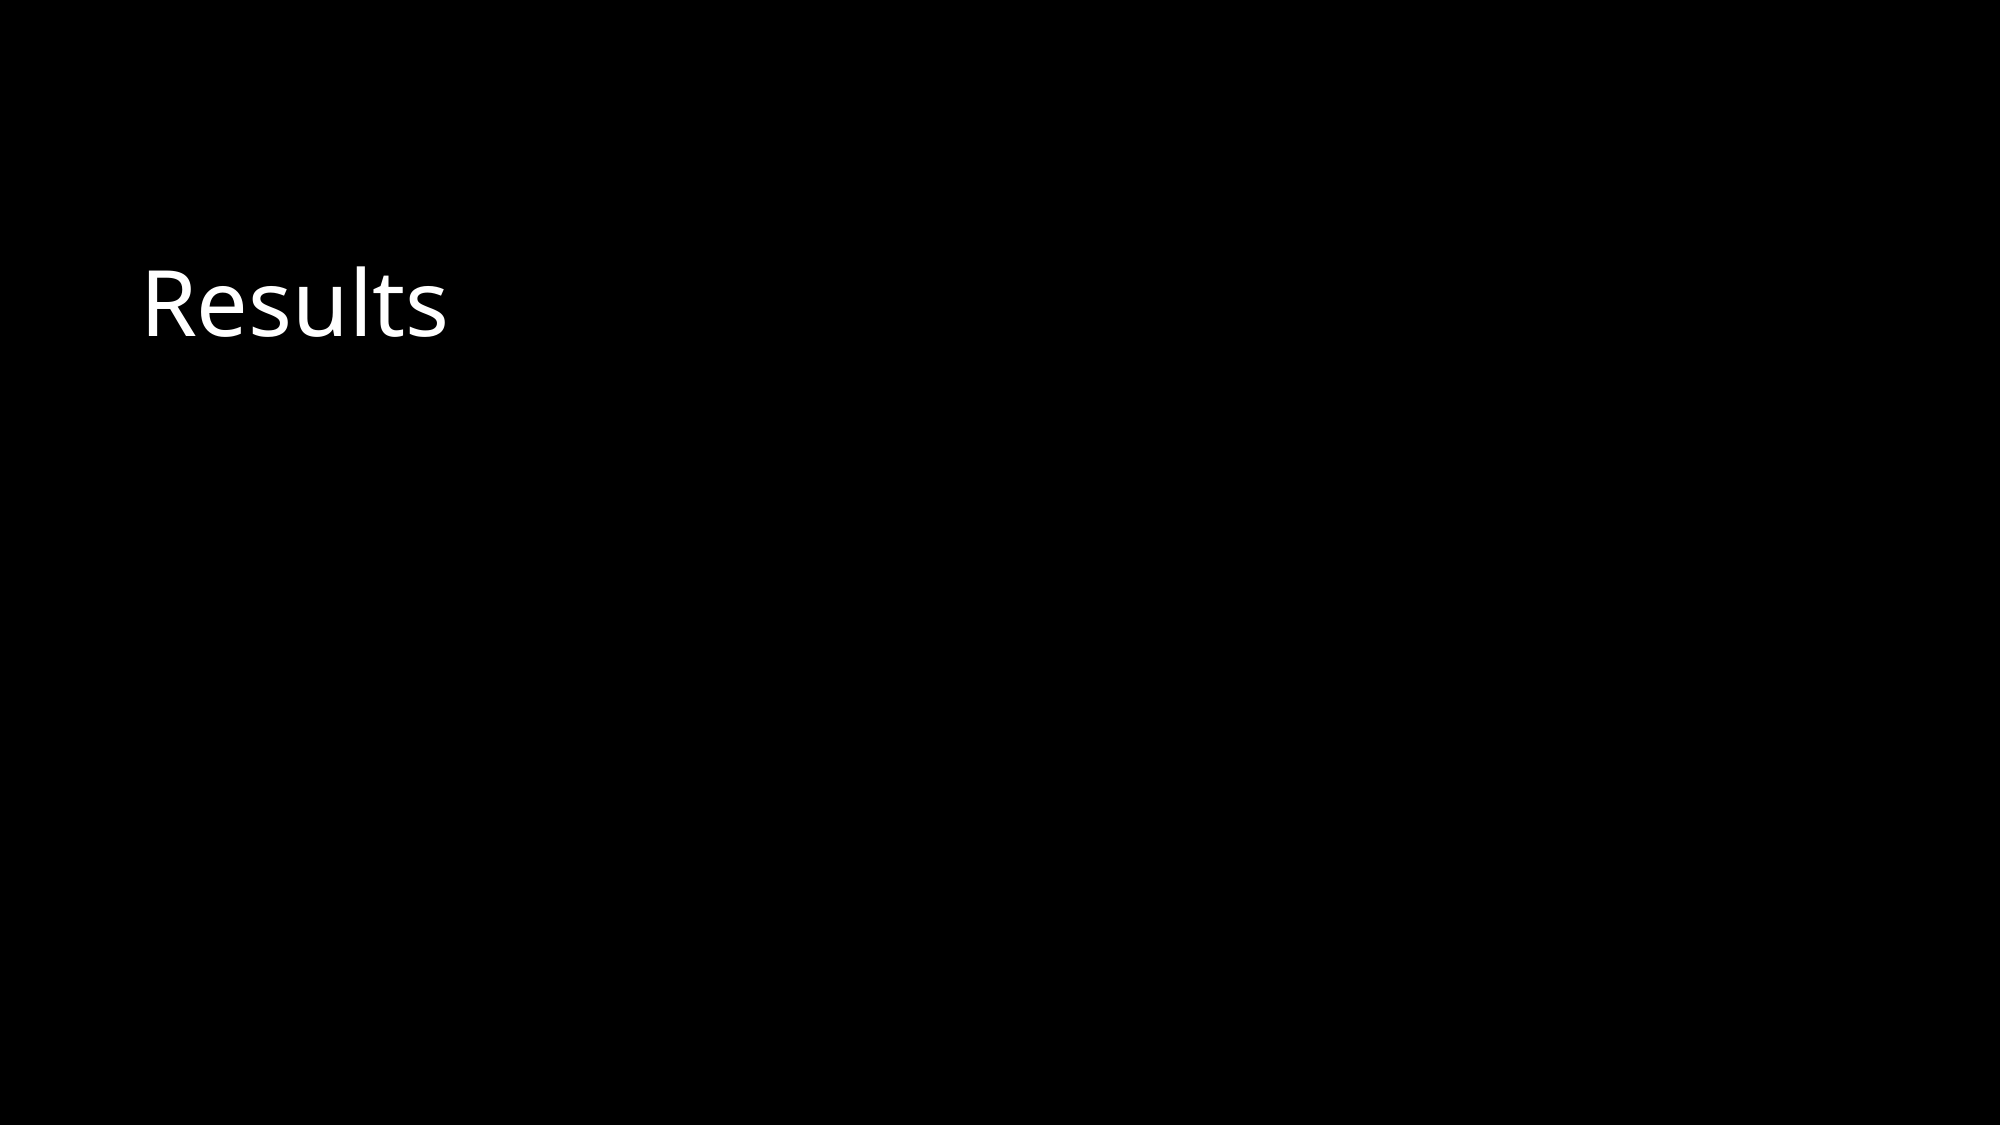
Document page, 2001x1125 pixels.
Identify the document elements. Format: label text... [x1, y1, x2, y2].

title Results [125, 249, 1625, 458]
